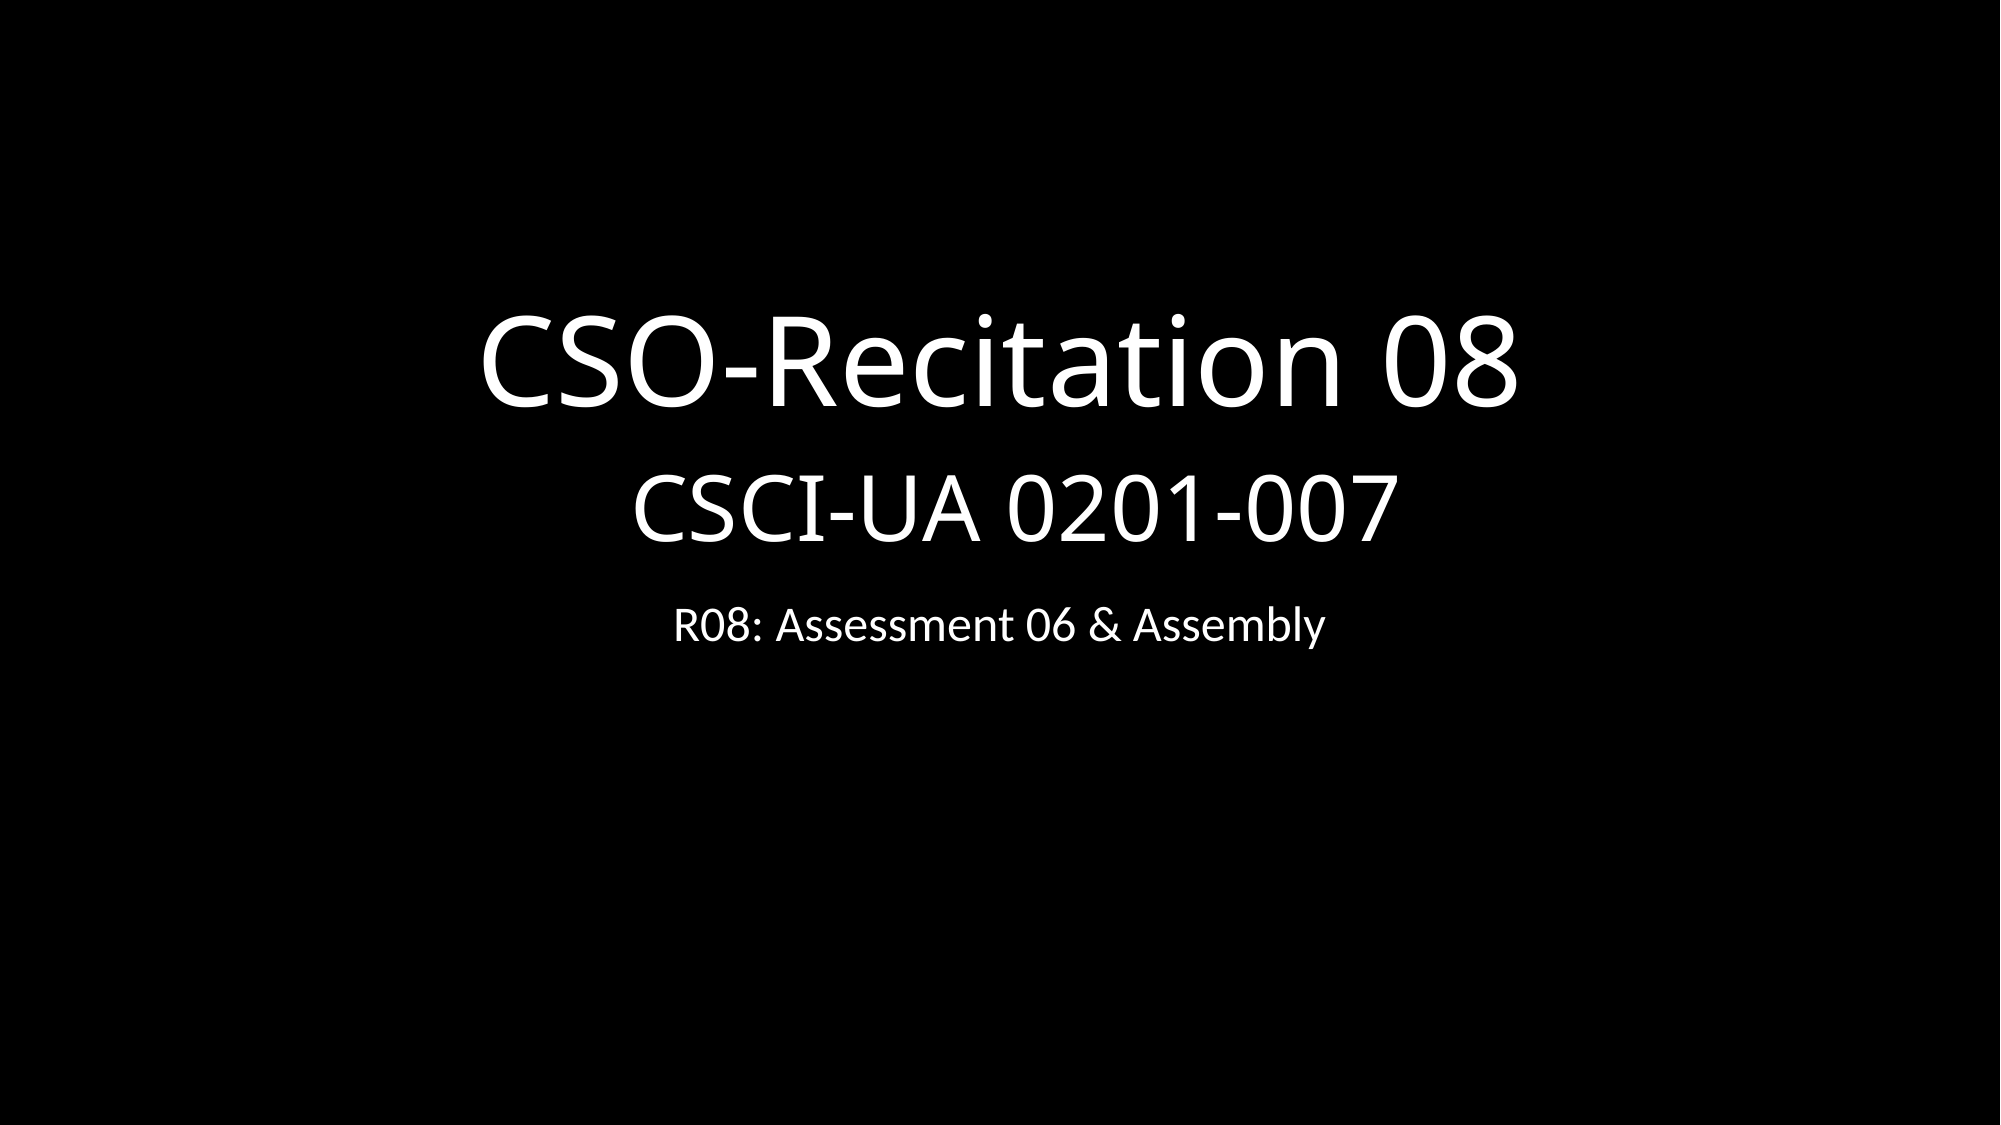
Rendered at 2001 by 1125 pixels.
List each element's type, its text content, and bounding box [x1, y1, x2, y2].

subtitle R08: Assessment 06 & Assembly [249, 590, 1750, 863]
title CSO-Recitation 08 CSCI-UA 0201-007 [249, 184, 1750, 576]
